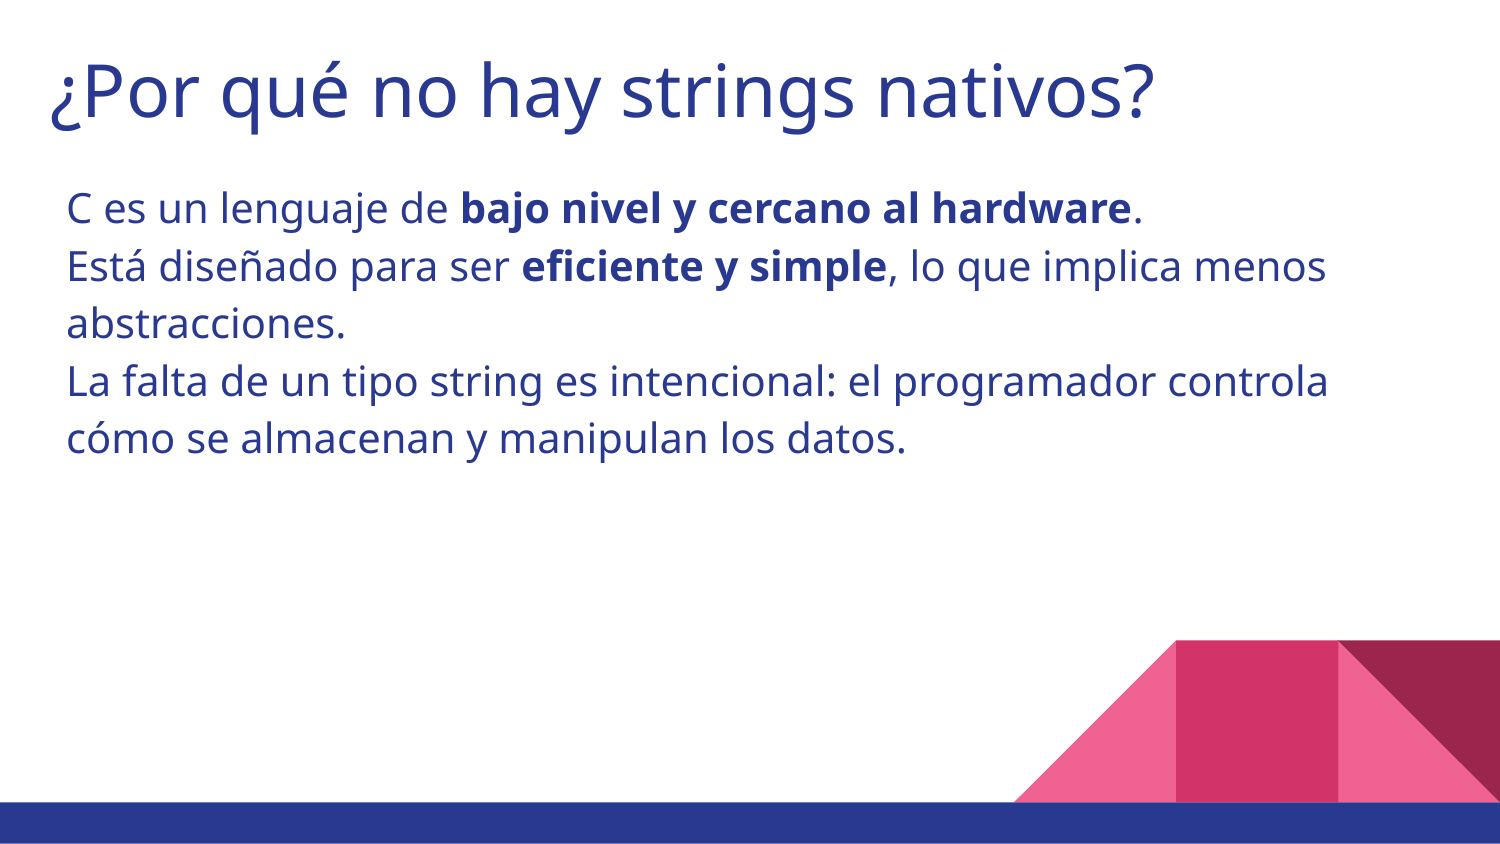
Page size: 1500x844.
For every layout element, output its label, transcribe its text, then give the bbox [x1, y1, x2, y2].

list C es un lenguaje de bajo nivel y cercano al hardware. Está diseñado para ser eficiente y simple, lo que implica menos abstracciones. La falta de un tipo string es intencional: el programador controla cómo se almacenan y manipulan los datos. [51, 159, 1449, 750]
title ¿Por qué no hay strings nativos? [34, 28, 1449, 152]
